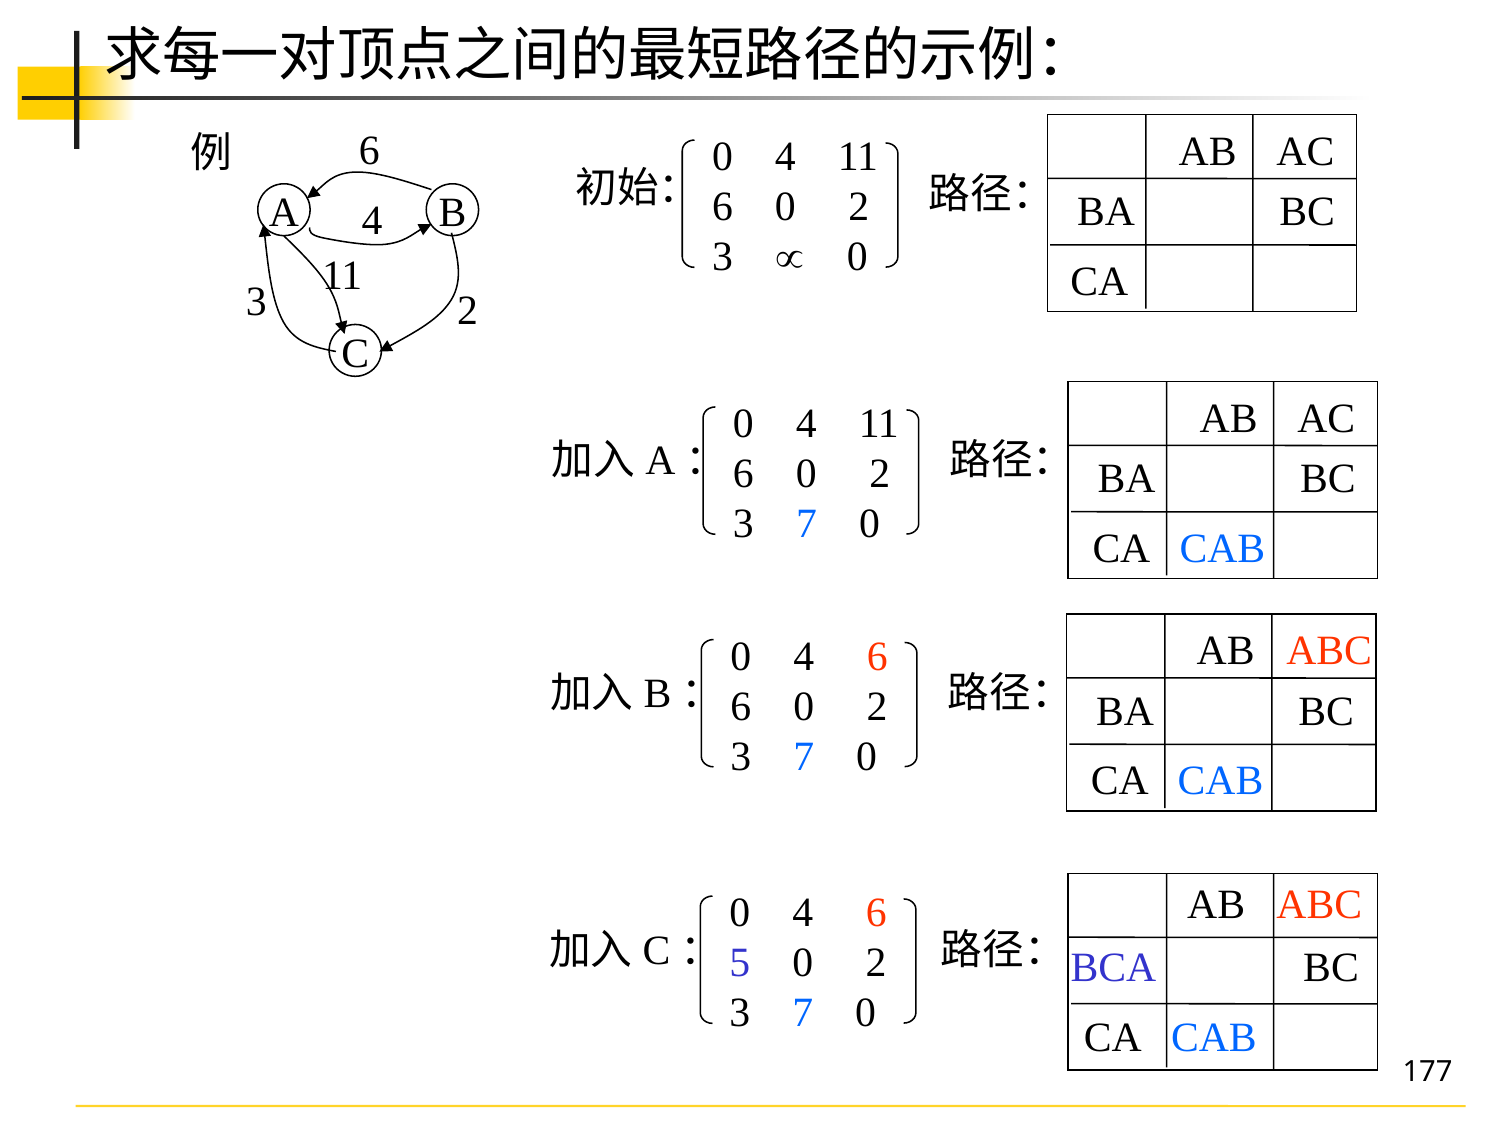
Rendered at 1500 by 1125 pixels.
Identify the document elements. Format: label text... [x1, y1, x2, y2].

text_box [535, 613, 1388, 812]
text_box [175, 115, 494, 377]
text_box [536, 381, 1378, 579]
text_box 求每一对顶点之间的最短路径的示例： [89, 9, 1110, 95]
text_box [560, 114, 1357, 312]
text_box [534, 868, 1378, 1071]
slide_number 177 [1155, 1024, 1468, 1100]
